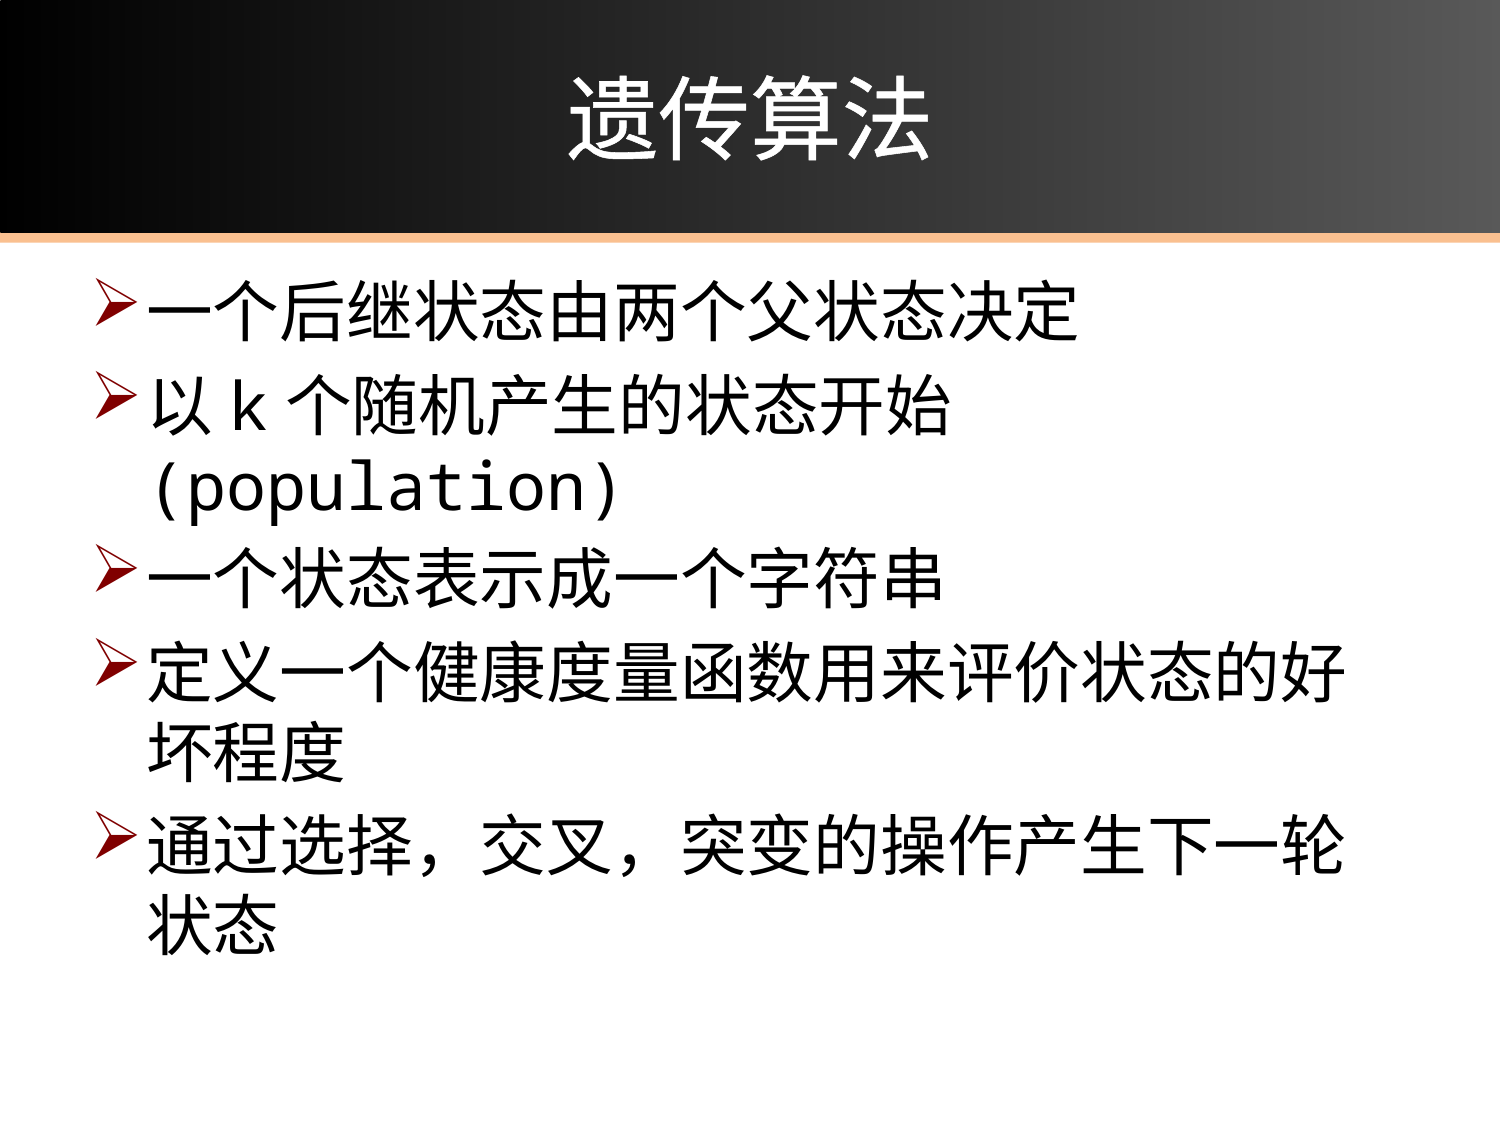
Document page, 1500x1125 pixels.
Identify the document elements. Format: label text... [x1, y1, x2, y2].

title 遗传算法 [0, 0, 1500, 233]
list 一个后继状态由两个父状态决定 以k个随机产生的状态开始(population) 一个状态表示成一个字符串 定义一个健康度量函数用来评价状态的好坏程度 通过选择，交叉，突变的操作产生下一轮状态 [75, 262, 1425, 1005]
